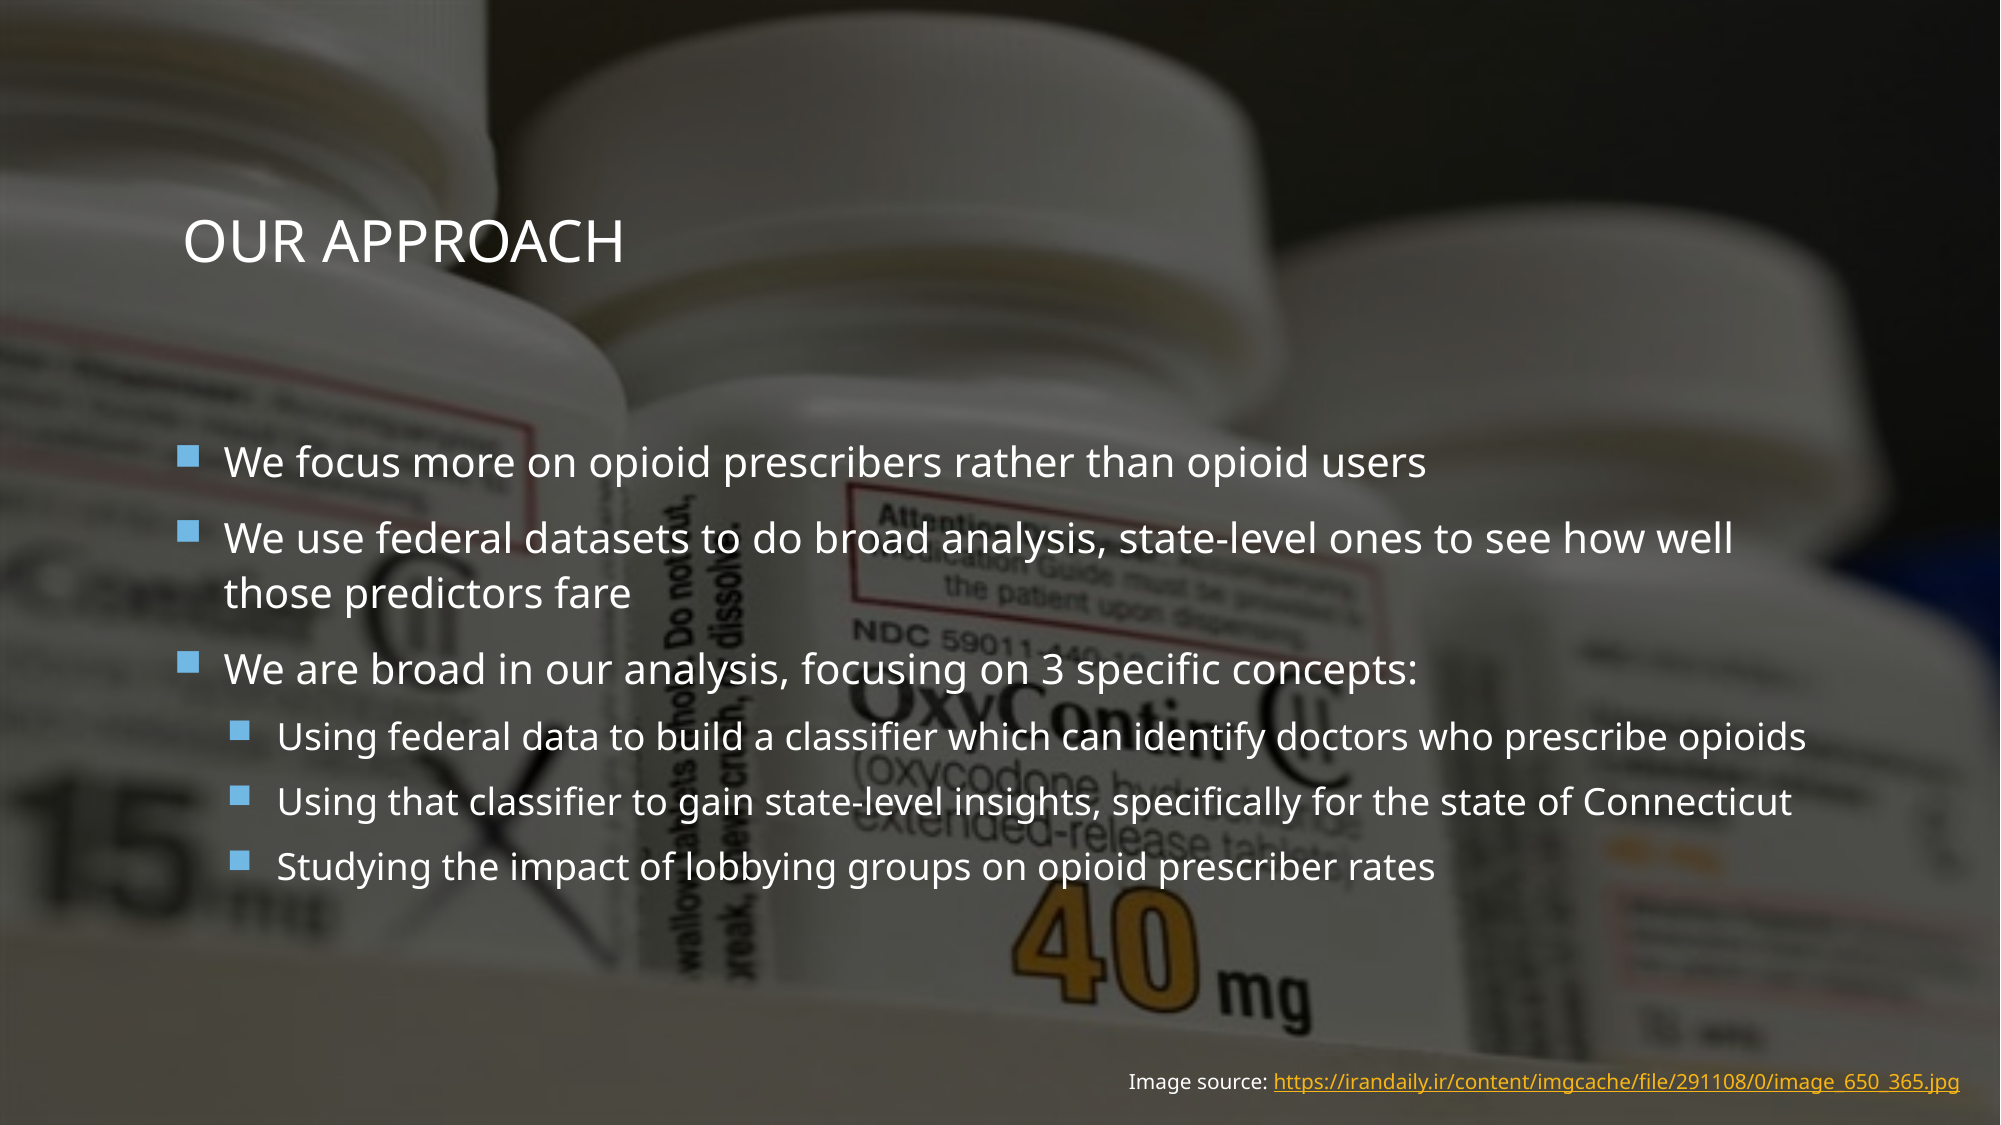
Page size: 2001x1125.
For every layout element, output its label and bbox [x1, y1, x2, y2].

list [0, 0, 2000, 1125]
